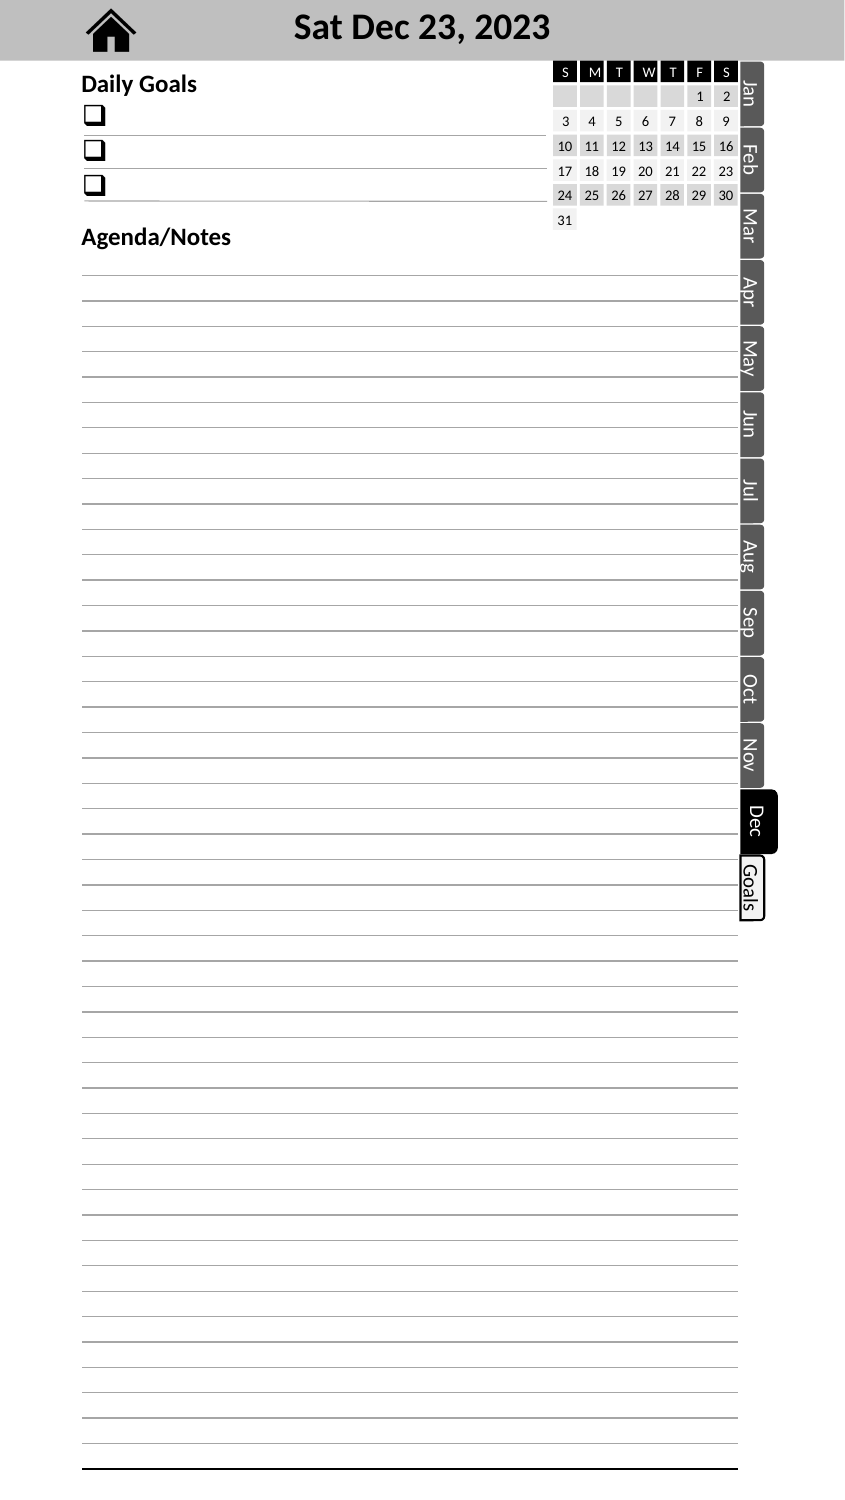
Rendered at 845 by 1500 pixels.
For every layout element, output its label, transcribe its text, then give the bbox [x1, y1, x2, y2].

list Sat Dec 23, 2023 [190, 0, 655, 61]
picture [82, 1, 140, 59]
